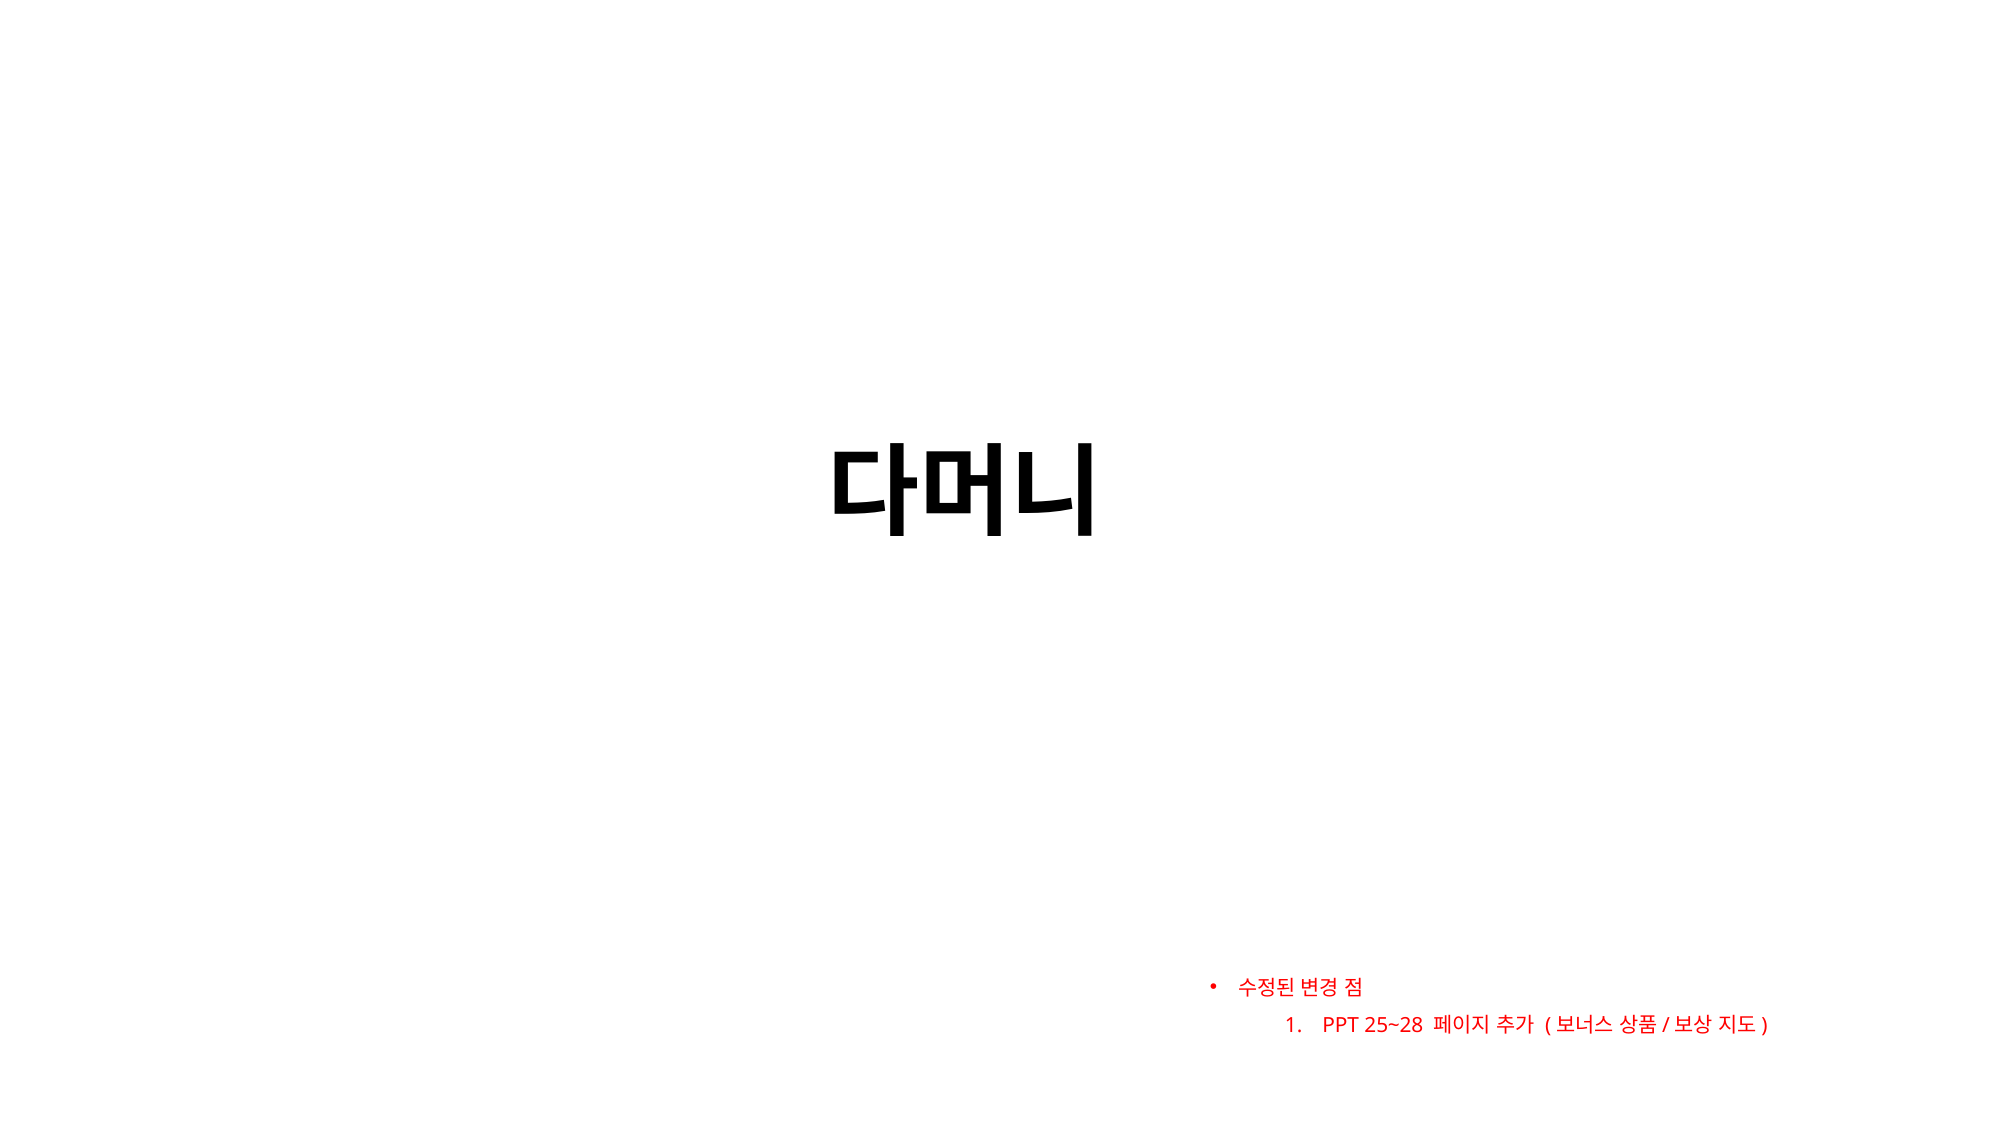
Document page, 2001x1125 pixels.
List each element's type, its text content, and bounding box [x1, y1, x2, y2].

text_box 수정된 변경 점 PPT 25~28 페이지 추가 (보너스 상품/보상 지도) [1195, 954, 1957, 1045]
text_box 다머니 [812, 419, 1118, 555]
